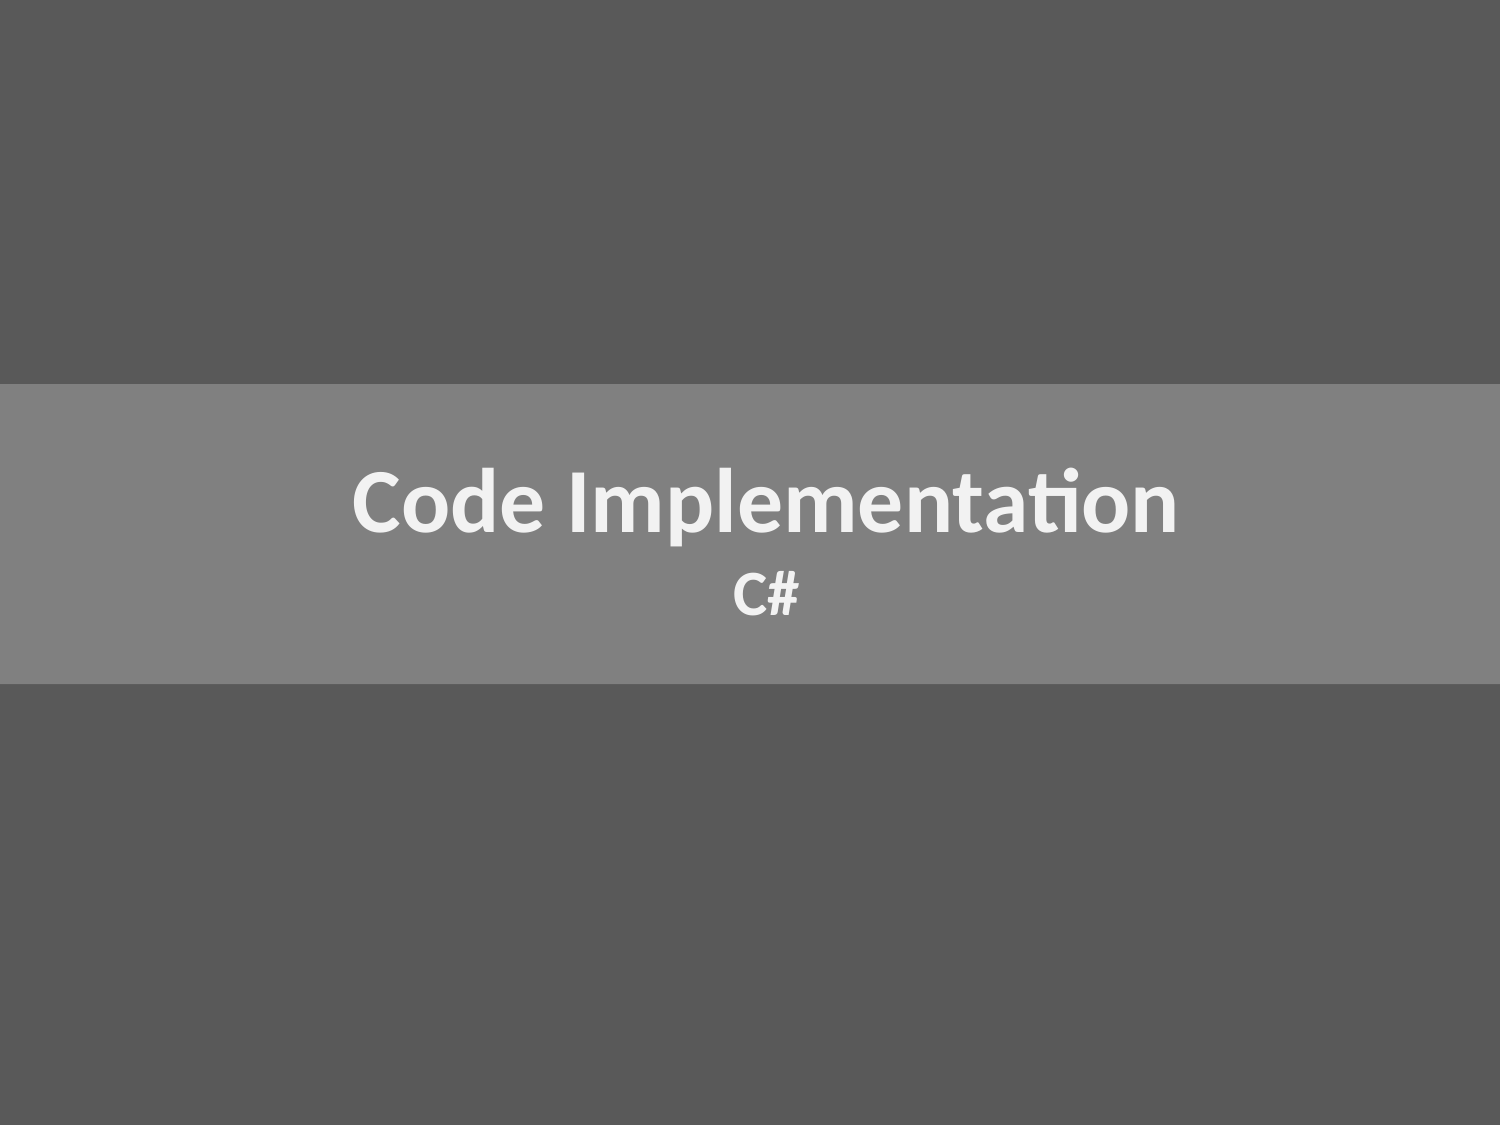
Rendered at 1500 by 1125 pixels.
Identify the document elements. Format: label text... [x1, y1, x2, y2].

title Code Implementation C# [0, 384, 1500, 685]
